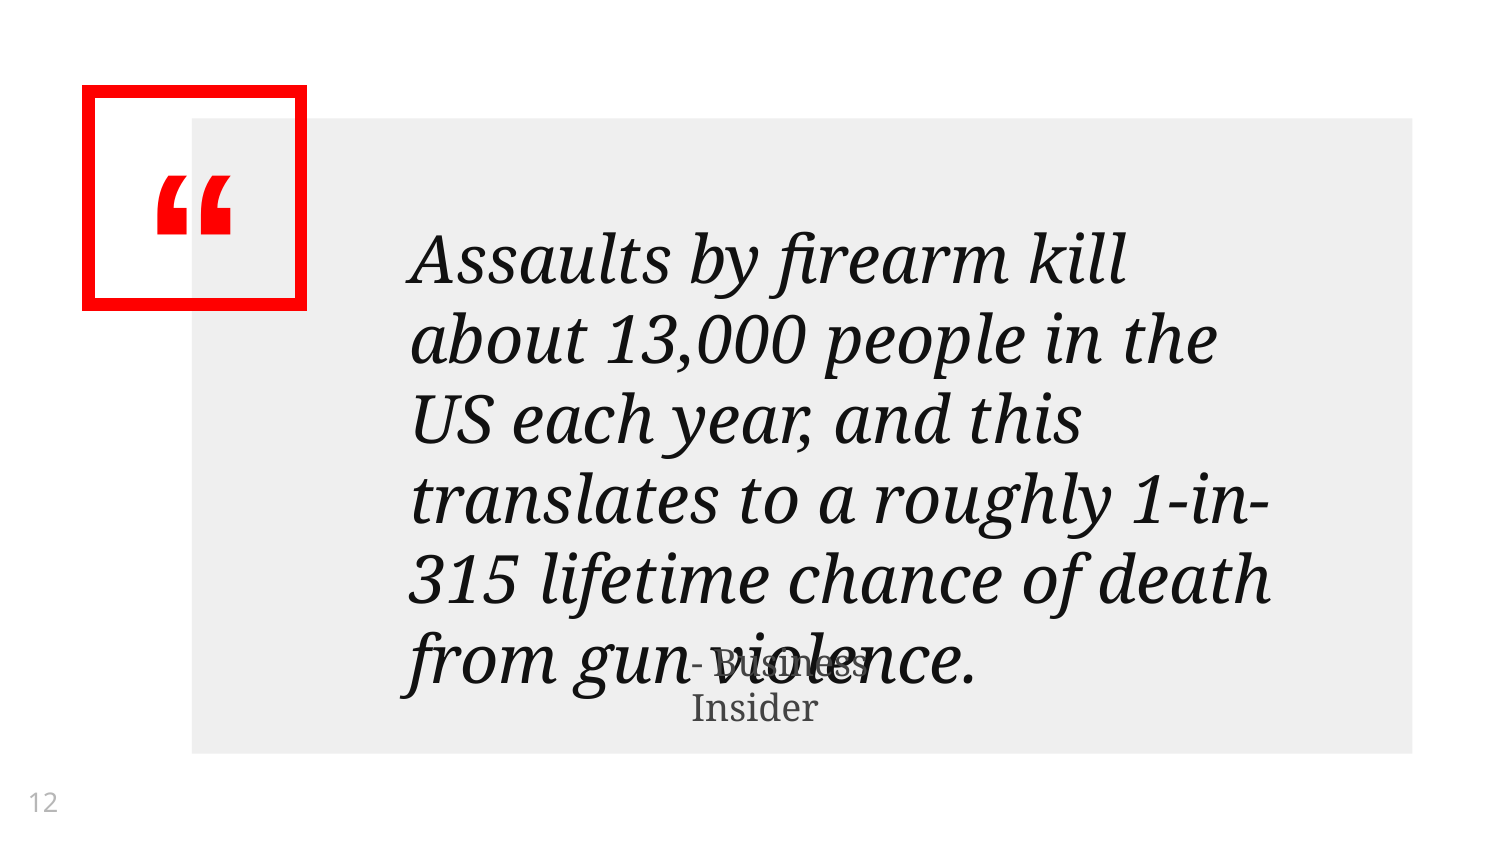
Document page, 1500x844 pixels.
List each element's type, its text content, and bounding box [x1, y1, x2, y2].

slide_number 12 [12, 770, 103, 836]
list Assaults by firearm kill about 13,000 people in the US each year, and this translates to a roughly 1-in-315 lifetime chance of death from gun violence. [394, 201, 1333, 699]
text_box - Business Insider [676, 623, 1015, 709]
